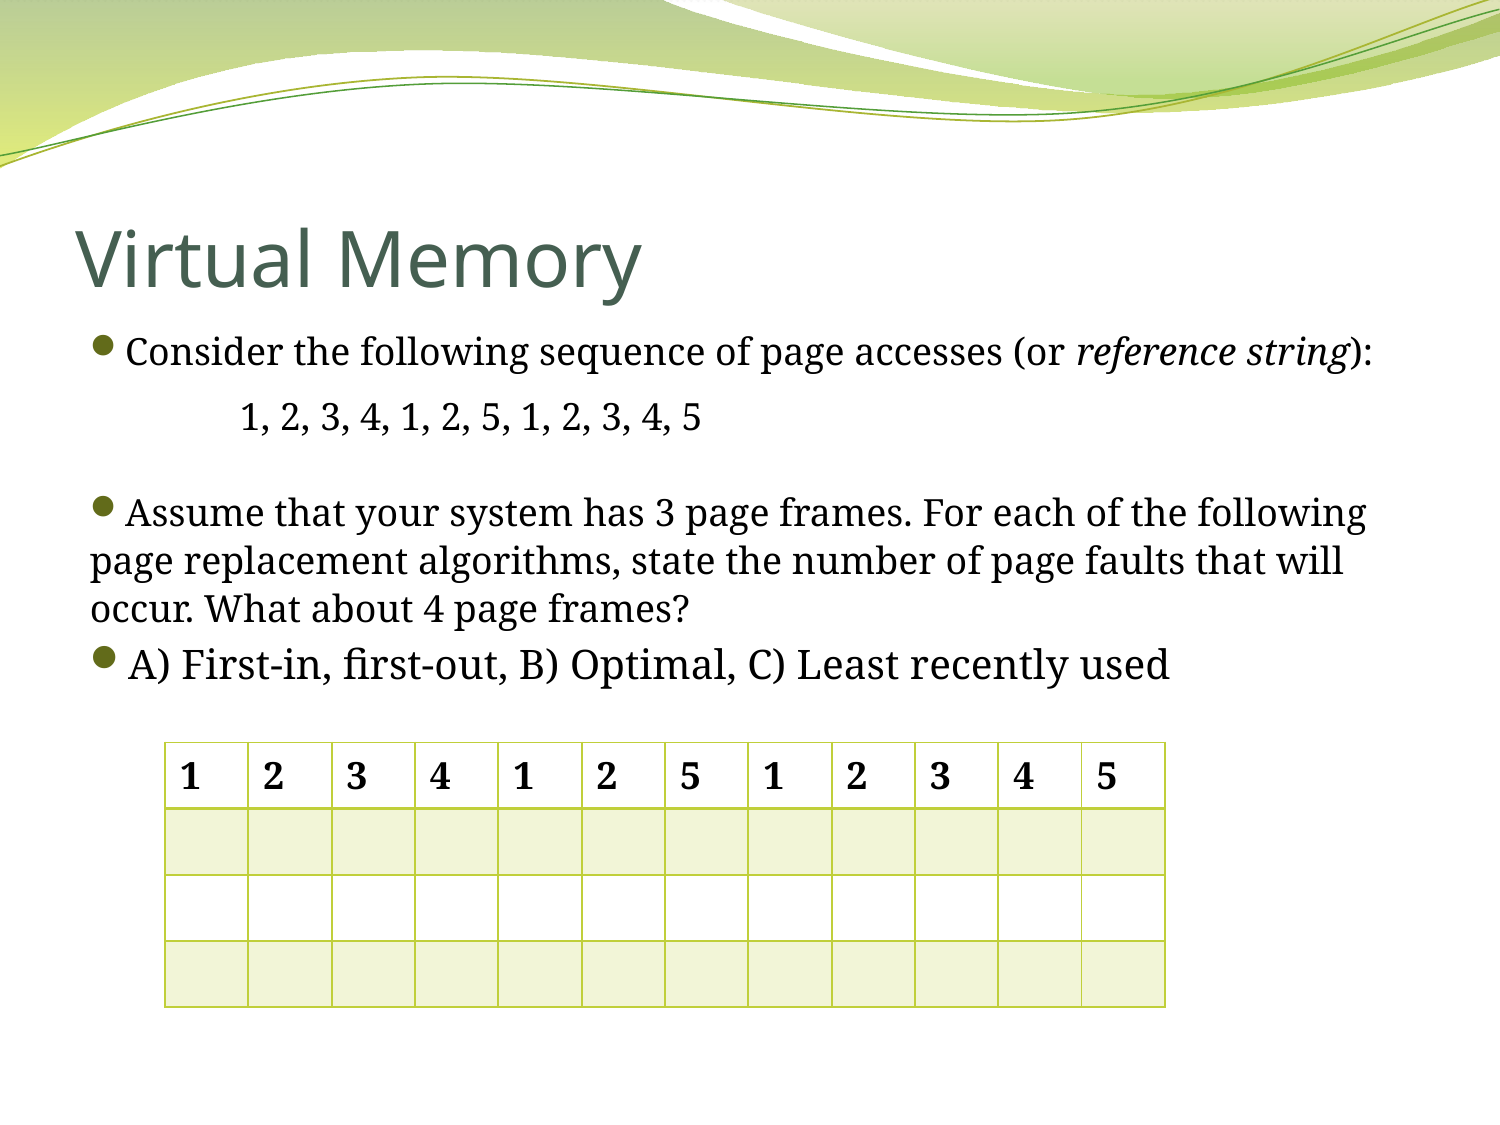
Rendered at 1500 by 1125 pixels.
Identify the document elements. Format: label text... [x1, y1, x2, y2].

table_cell [916, 876, 997, 940]
table_header 2 [583, 743, 664, 807]
table_cell [833, 876, 914, 940]
table_header 1 [749, 743, 831, 807]
table_cell [916, 942, 997, 1006]
table_cell [583, 942, 664, 1006]
table_cell [999, 942, 1081, 1006]
table_cell [416, 942, 497, 1006]
table_cell [1082, 810, 1164, 874]
table_cell [583, 810, 664, 874]
table_header 3 [333, 743, 414, 807]
table_header 2 [833, 743, 914, 807]
table_cell [833, 810, 914, 874]
table_cell [666, 810, 747, 874]
table_header 4 [999, 743, 1081, 807]
table_cell [416, 810, 497, 874]
list Consider the following sequence of page accesses (or reference string): 1, 2, 3, 4, 1, 2, 5, 1, 2, 3, 4, 5 Assume that your system has 3 page frames. For each of the following page replacement algorithms, state the number of page faults that will occur. What about 4 page frames? A) First-in, first-out, B) Optimal, C) Least recently used [75, 317, 1425, 1038]
table_cell [833, 942, 914, 1006]
table_cell [333, 876, 414, 940]
table_cell [583, 876, 664, 940]
table_cell [916, 810, 997, 874]
table_cell [749, 810, 831, 874]
table_header 1 [166, 743, 247, 807]
table_cell [749, 876, 831, 940]
table_cell [666, 876, 747, 940]
table_cell [499, 942, 581, 1006]
table_cell [499, 810, 581, 874]
table_cell [166, 942, 247, 1006]
table_cell [499, 876, 581, 940]
table_header 2 [249, 743, 331, 807]
table_header 5 [666, 743, 747, 807]
table_header 5 [1082, 743, 1164, 807]
table_cell [666, 942, 747, 1006]
table_cell [166, 876, 247, 940]
table_cell [1082, 942, 1164, 1006]
table_cell [249, 876, 331, 940]
table_header 1 [499, 743, 581, 807]
table_cell [999, 810, 1081, 874]
title Virtual Memory [75, 115, 1425, 303]
table_cell [249, 942, 331, 1006]
table_cell [999, 876, 1081, 940]
table_header 4 [416, 743, 497, 807]
table_cell [166, 810, 247, 874]
table_cell [416, 876, 497, 940]
table_cell [333, 942, 414, 1006]
table_cell [333, 810, 414, 874]
table_cell [249, 810, 331, 874]
table_header 3 [916, 743, 997, 807]
table_cell [749, 942, 831, 1006]
table_cell [1082, 876, 1164, 940]
